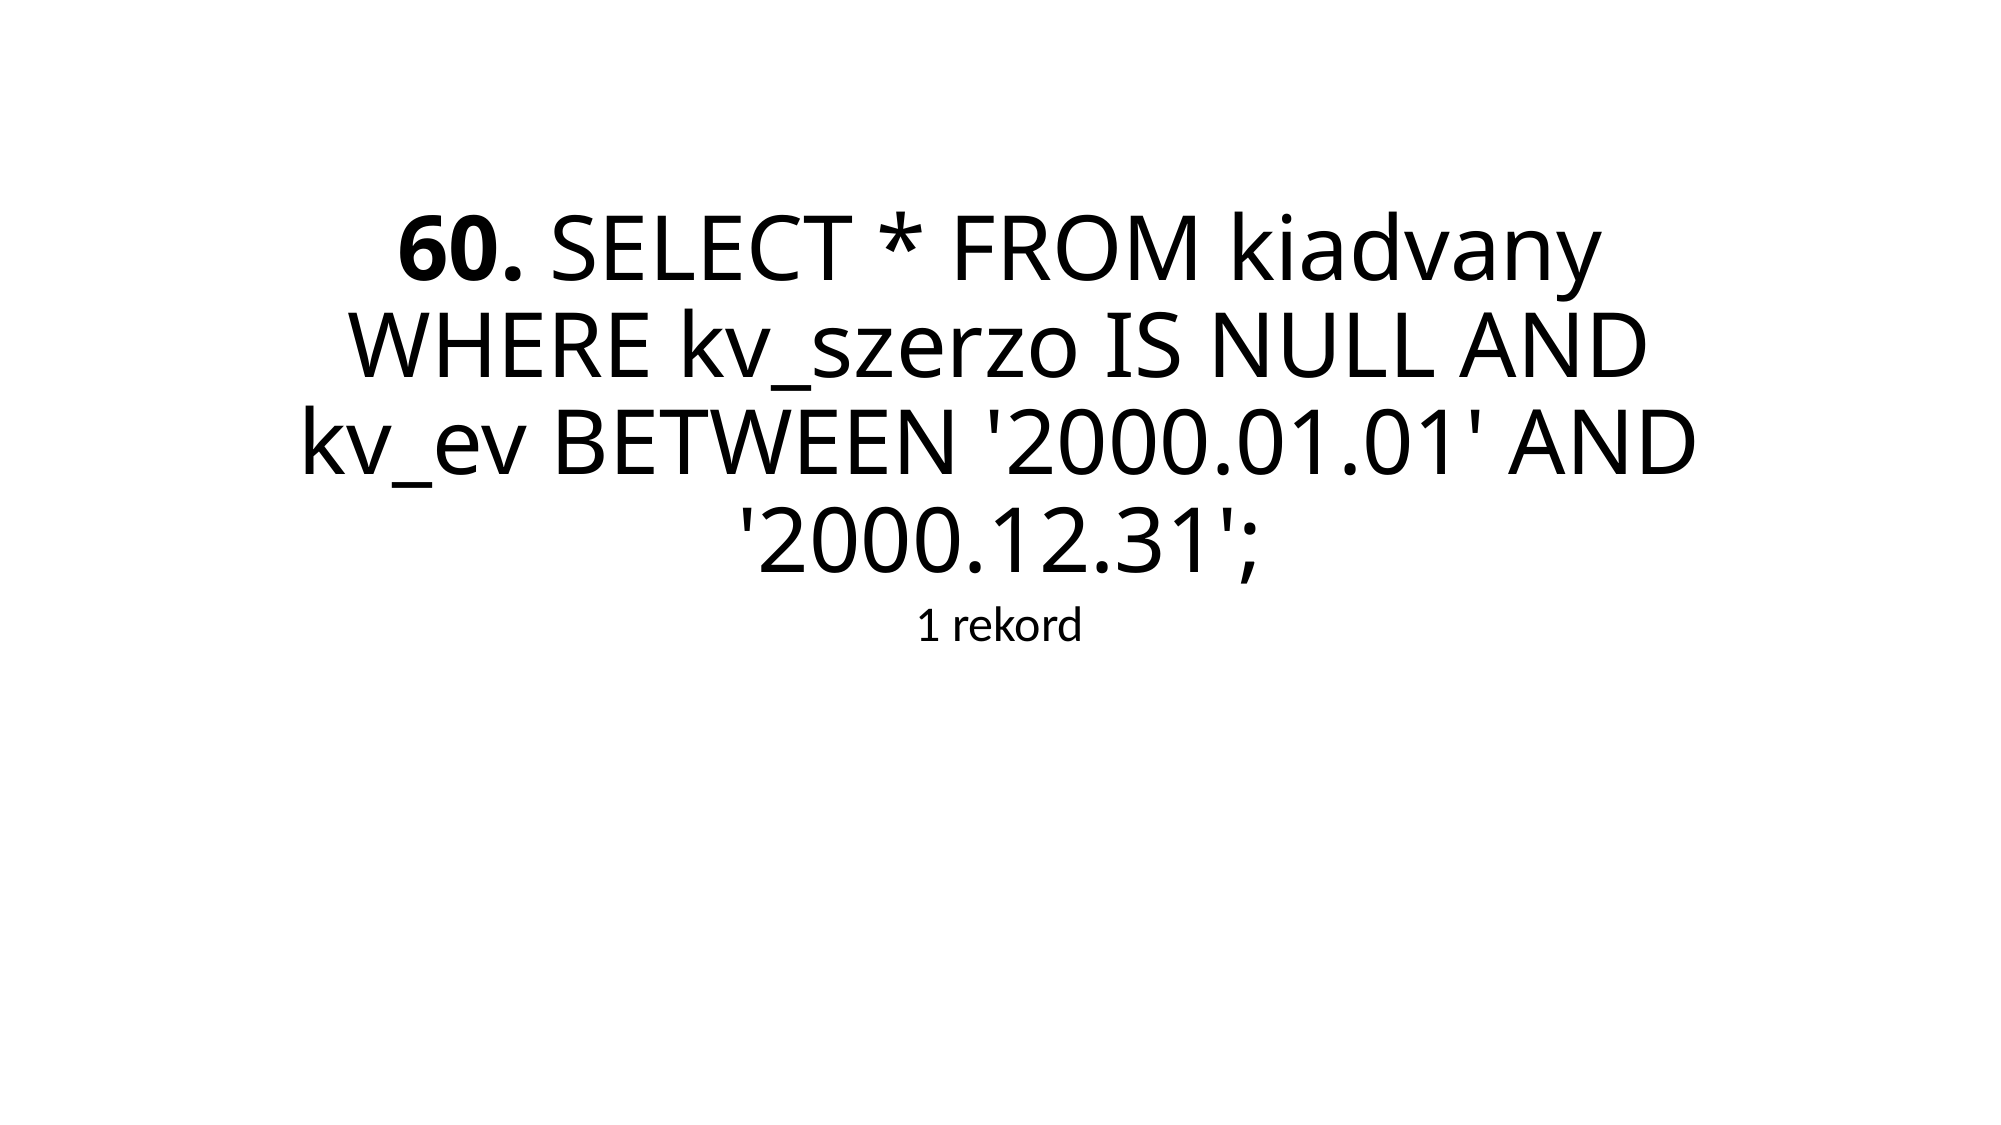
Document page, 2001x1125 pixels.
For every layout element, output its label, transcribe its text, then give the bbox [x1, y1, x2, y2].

subtitle 1 rekord [249, 590, 1750, 863]
title 60. SELECT * FROM kiadvany WHERE kv_szerzo IS NULL AND kv_ev BETWEEN '2000.01.01' AND '2000.12.31'; [249, 184, 1750, 590]
